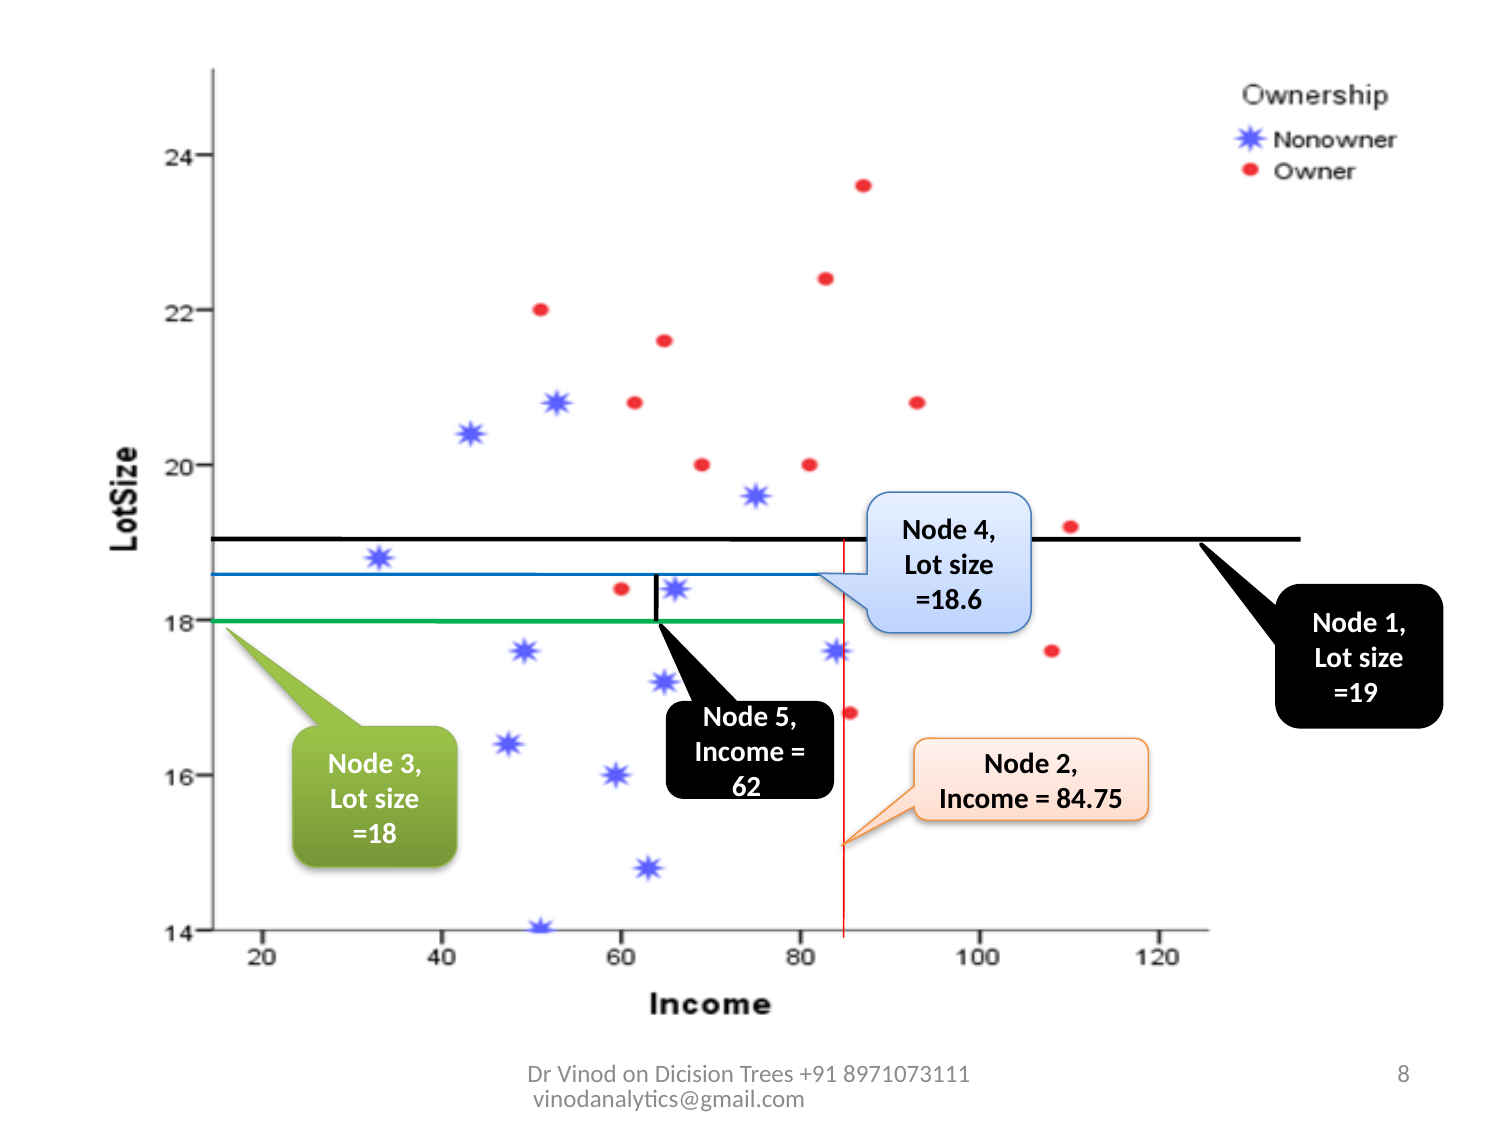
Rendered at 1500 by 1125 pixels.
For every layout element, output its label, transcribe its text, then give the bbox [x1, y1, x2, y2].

picture [58, 48, 1430, 1026]
footer Dr Vinod on Dicision Trees +91 8971073111 vinodanalytics@gmail.com [512, 1042, 988, 1103]
slide_number 8 [1074, 1042, 1425, 1103]
text_box Node 1, Lot size =19 [1434, 589, 1444, 723]
